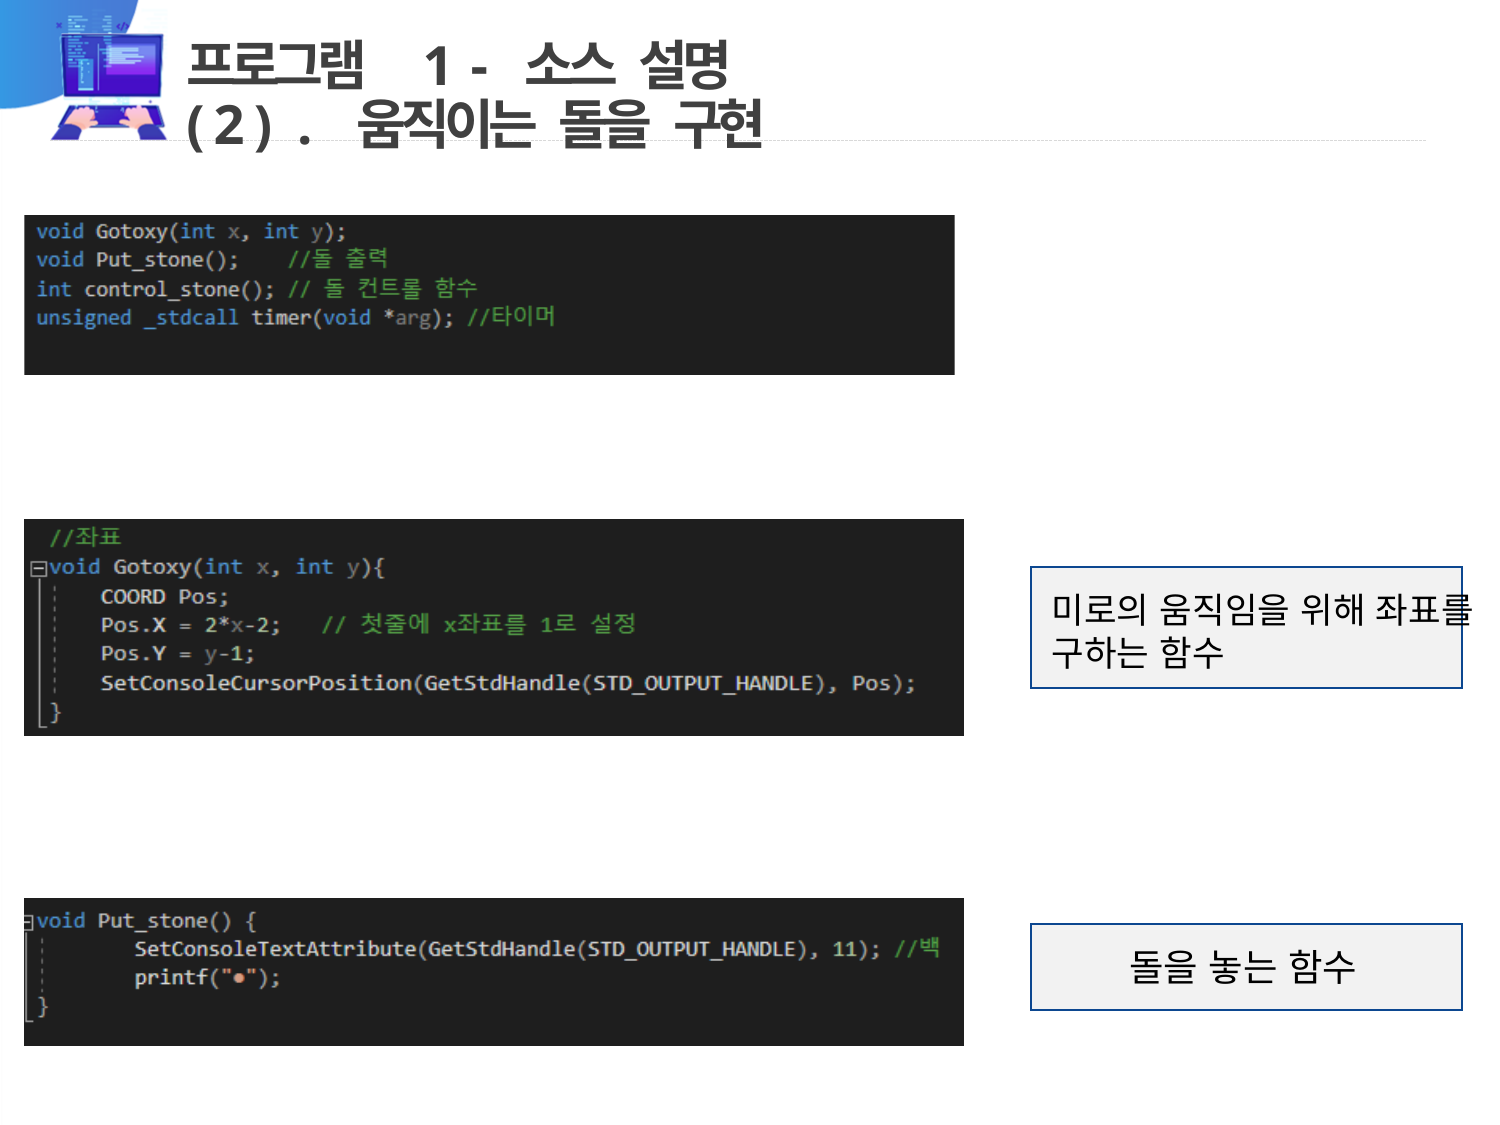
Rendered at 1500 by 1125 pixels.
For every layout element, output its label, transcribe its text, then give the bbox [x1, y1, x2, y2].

text_box [1030, 566, 1463, 689]
text_box 돌을 놓는 함수 [1114, 937, 1421, 997]
text_box 미로의 움직임을 위해 좌표를 구하는 함수 [1036, 580, 1499, 681]
text_box [1030, 923, 1463, 1011]
title 프로그램 1 - 소스 설명 ( 2 ) . 움직이는 돌을 구현 [171, 55, 821, 140]
picture [0, 0, 1500, 1125]
